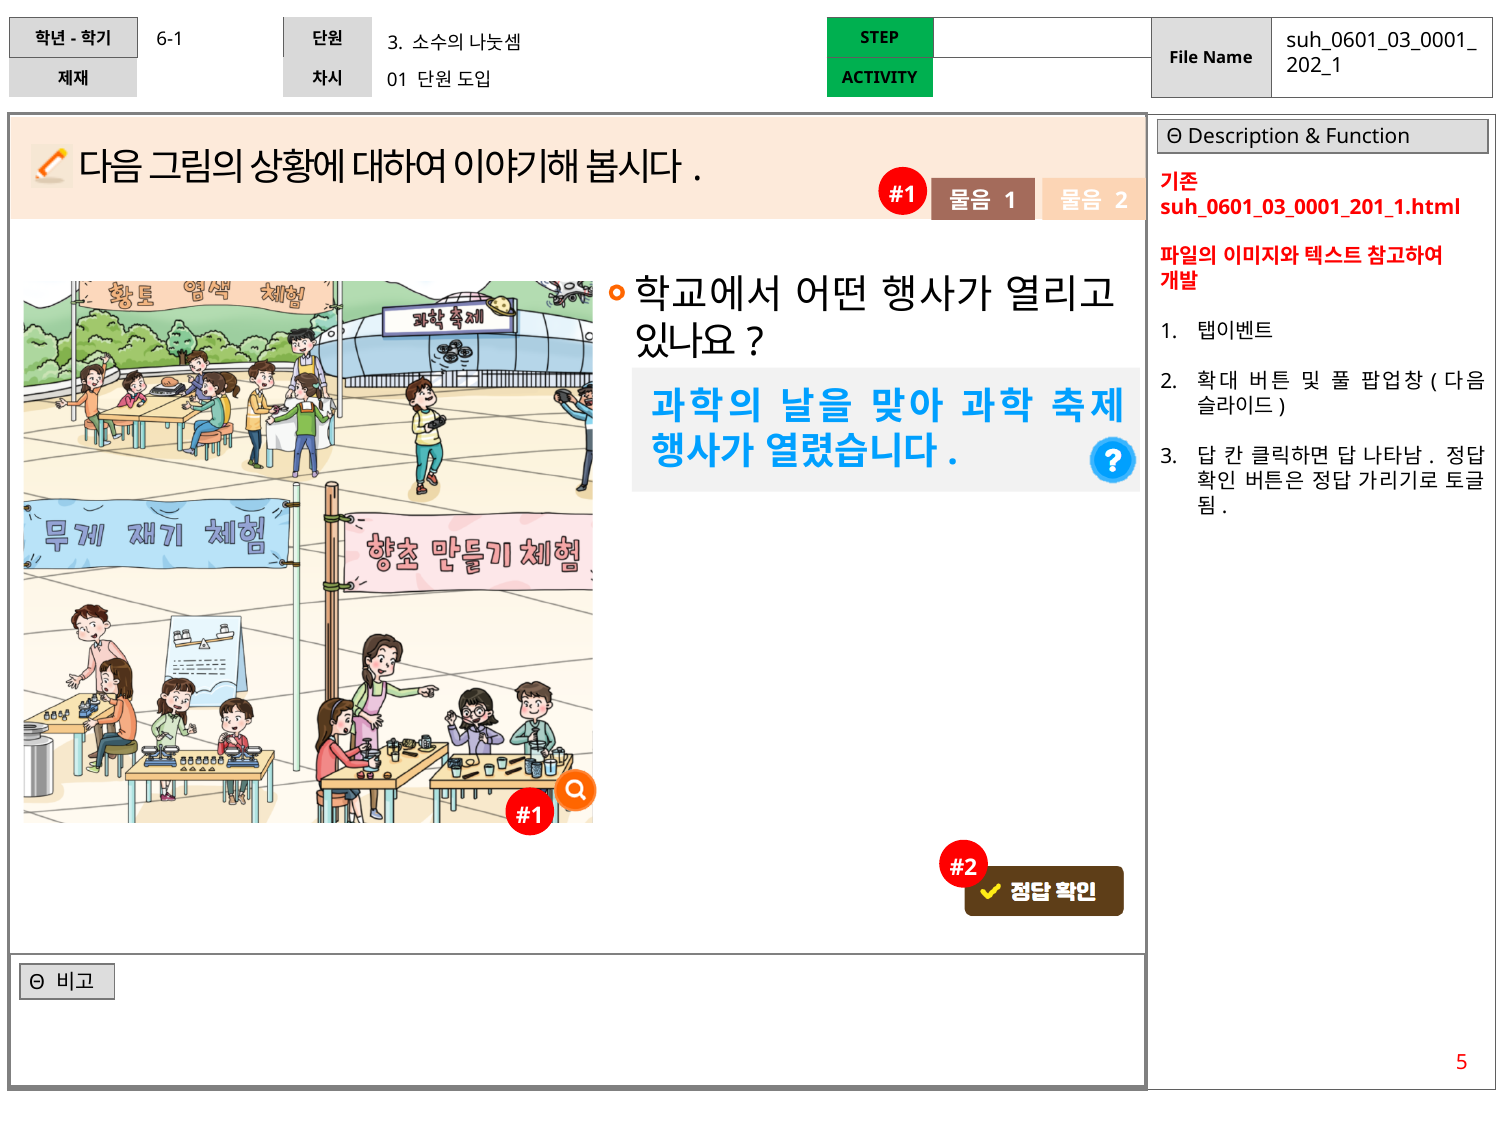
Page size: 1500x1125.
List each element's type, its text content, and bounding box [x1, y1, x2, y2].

text_box #2 [937, 837, 990, 890]
text_box [631, 367, 1140, 492]
picture [31, 143, 73, 189]
text_box 다음 그림의 상황에 대하여 이야기해 봅시다. [63, 135, 1150, 196]
text_box 물음 2 [1040, 176, 1145, 222]
picture [23, 281, 597, 824]
text_box #1 [876, 164, 930, 217]
text_box 기존 suh_0601_03_0001_201_1.html 파일의 이미지와 텍스트 참고하여 개발 탭이벤트 확대 버튼 및 풀 팝업창(다음 슬라이드) 답 칸 클릭하면 답 나타남. 정답 확인 버튼은 정답 가리기로 토글 됨. [1145, 160, 1500, 551]
text_box #1 [512, 831, 548, 838]
text_box 물음 1 [929, 176, 1037, 222]
text_box suh_0601_03_0001_202_1 [1271, 18, 1500, 84]
text_box 6-1 [141, 18, 284, 55]
text_box 과학의 날을 맞아 과학 축제 행사가 열렸습니다. [637, 374, 1140, 480]
picture [963, 863, 1126, 918]
text_box 3. 소수의 나눗셈 [372, 23, 828, 48]
text_box 학교에서 어떤 행사가 열리고 있나요? [619, 261, 1128, 371]
table_header Θ Description & Function [1158, 120, 1487, 152]
text_box 01 단원 도입 [372, 60, 821, 96]
text_box [9, 115, 1148, 221]
picture [606, 281, 626, 303]
picture [1083, 431, 1143, 490]
